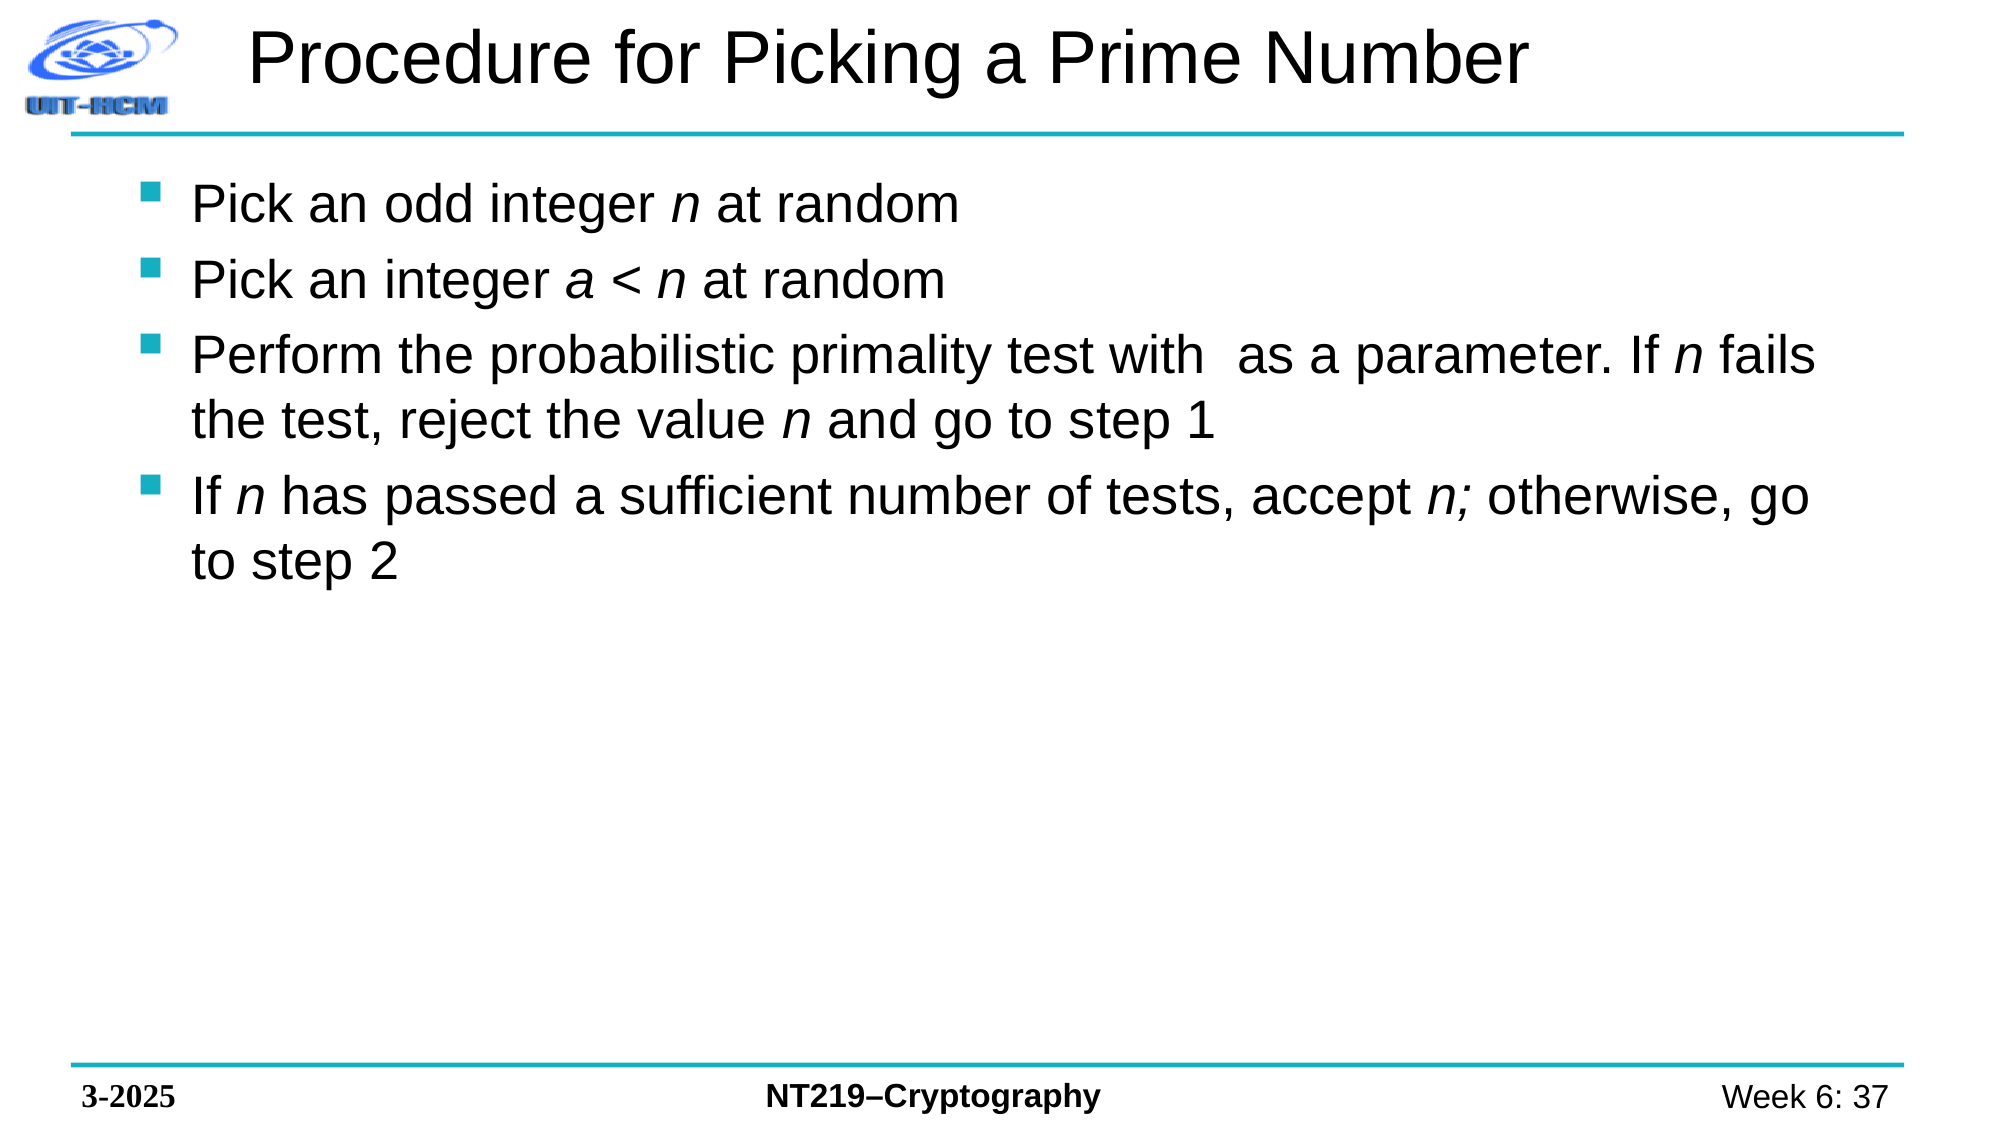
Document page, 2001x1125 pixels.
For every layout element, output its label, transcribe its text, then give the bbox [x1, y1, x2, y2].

title Procedure for Picking a Prime Number [232, 0, 1583, 155]
picture [7, 8, 197, 125]
